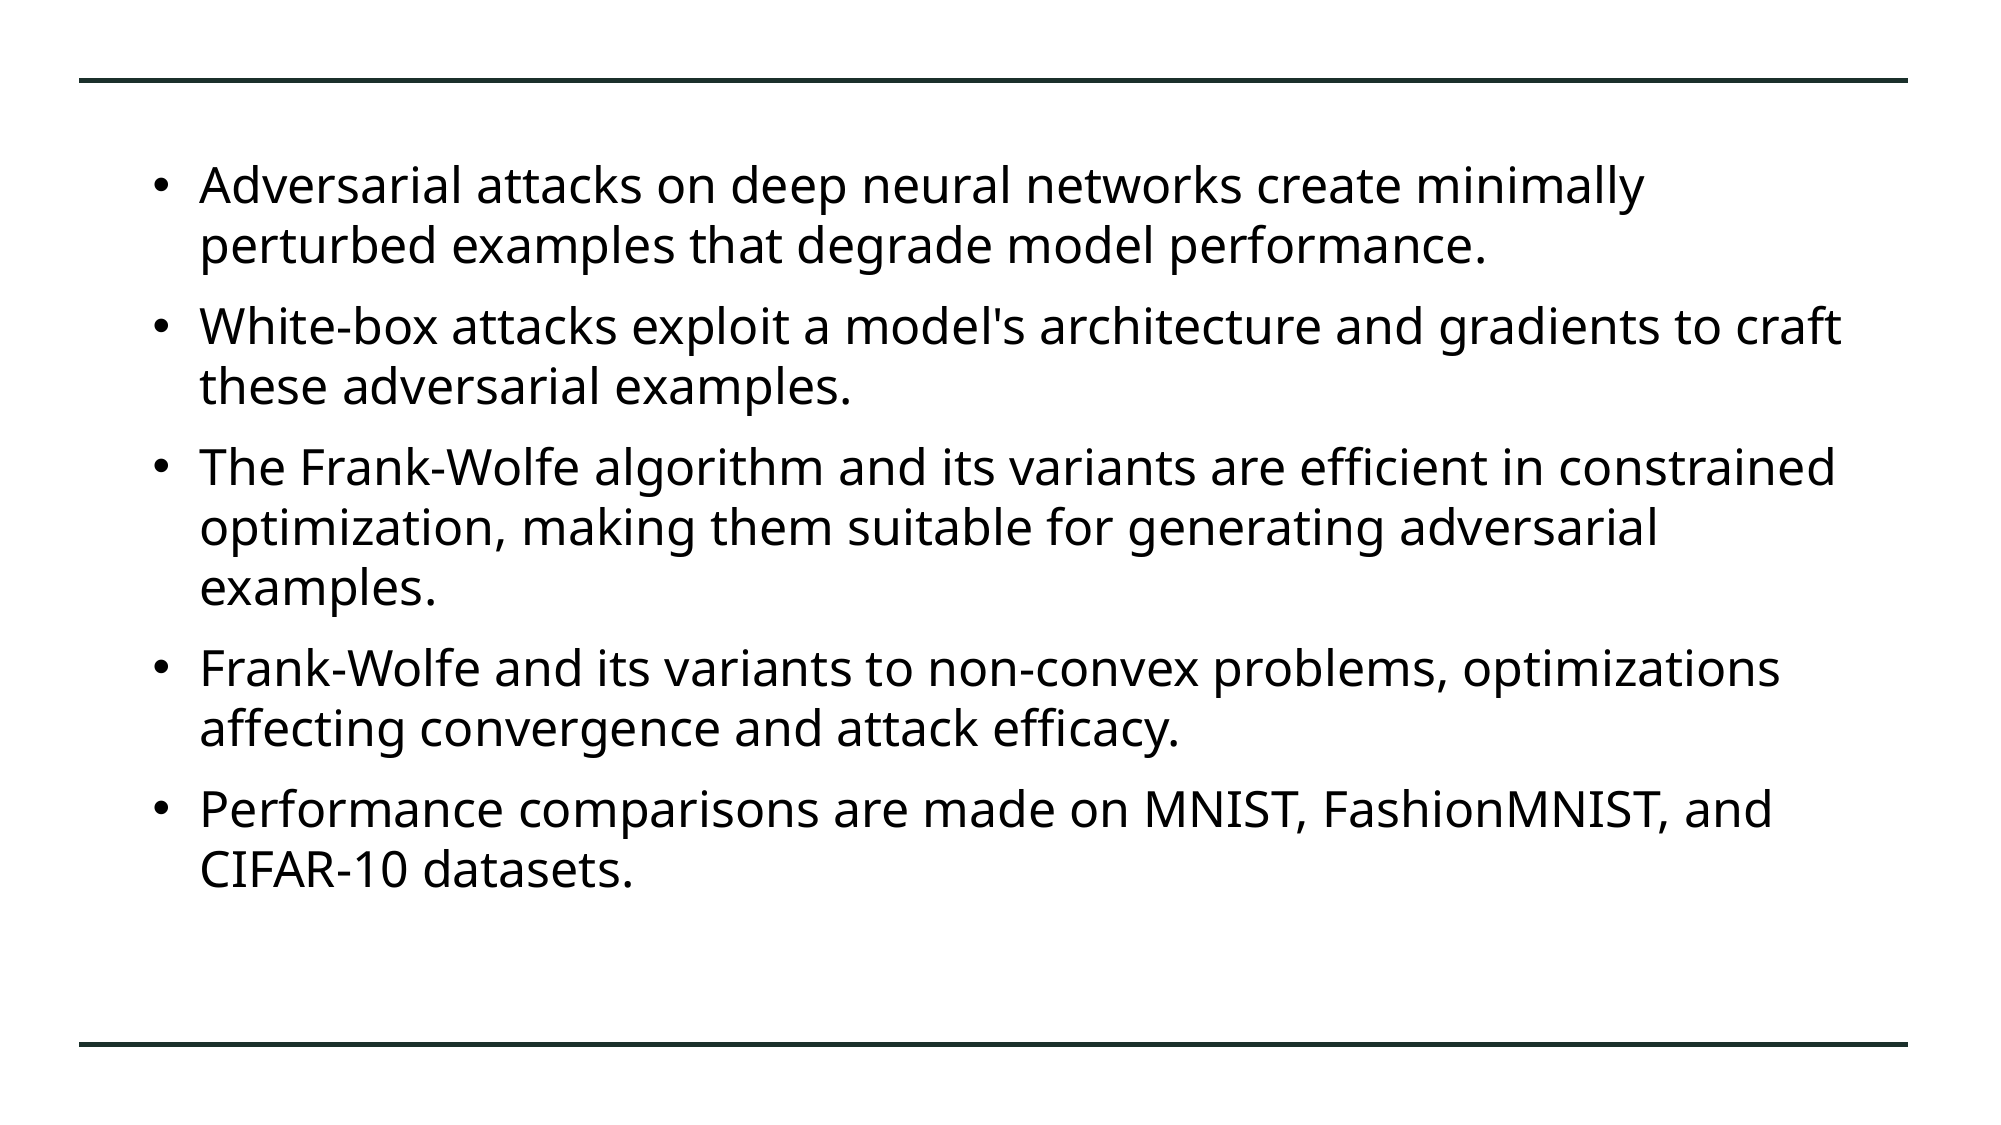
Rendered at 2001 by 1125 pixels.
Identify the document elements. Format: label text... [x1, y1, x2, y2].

list Adversarial attacks on deep neural networks create minimally perturbed examples that degrade model performance. White-box attacks exploit a model's architecture and gradients to craft these adversarial examples. The Frank-Wolfe algorithm and its variants are efficient in constrained optimization, making them suitable for generating adversarial examples. Frank-Wolfe and its variants to non-convex problems, optimizations affecting convergence and attack efficacy. Performance comparisons are made on MNIST, FashionMNIST, and CIFAR-10 datasets. [137, 146, 1862, 980]
